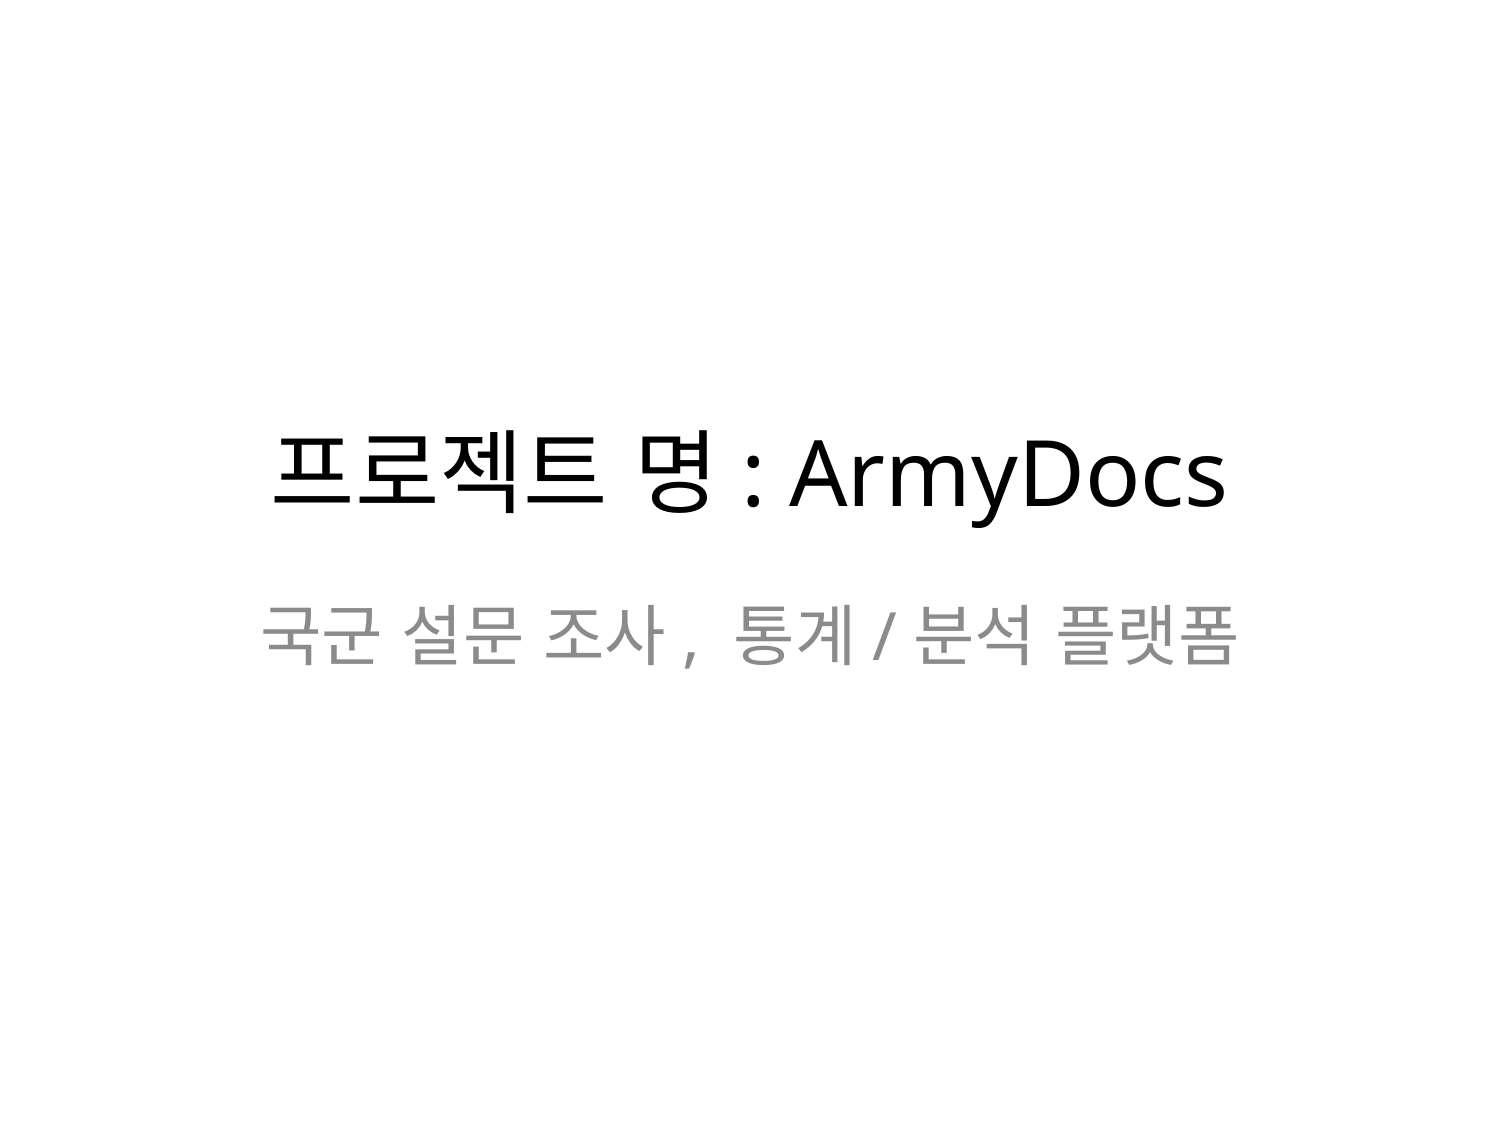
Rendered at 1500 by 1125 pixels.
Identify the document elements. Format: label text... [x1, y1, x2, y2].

subtitle 국군 설문 조사, 통계/분석 플랫폼 [225, 586, 1275, 689]
title 프로젝트 명: ArmyDocs [112, 349, 1388, 591]
